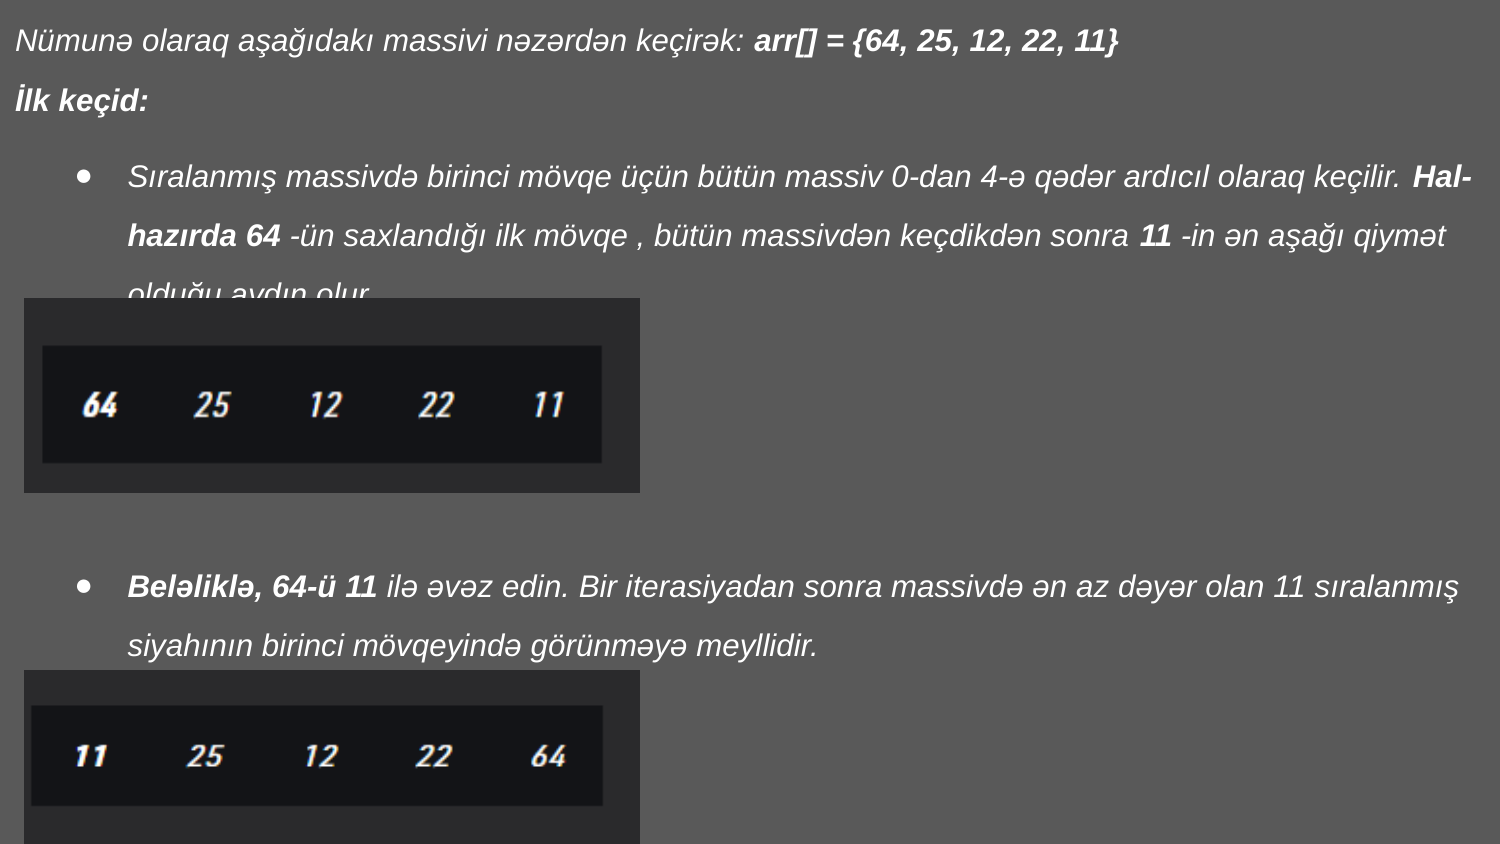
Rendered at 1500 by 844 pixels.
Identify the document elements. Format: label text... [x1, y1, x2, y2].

text_box Beləliklə, 64-ü 11 ilə əvəz edin. Bir iterasiyadan sonra massivdə ən az dəyər olan 11 sıralanmış siyahının birinci mövqeyində görünməyə meyllidir. [0, 529, 1500, 678]
text_box Nümunə olaraq aşağıdakı massivi nəzərdən keçirək: arr[] = {64, 25, 12, 22, 11} İlk keçid: Sıralanmış massivdə birinci mövqe üçün bütün massiv 0-dan 4-ə qədər ardıcıl olaraq keçilir. Hal-hazırda 64 -ün saxlandığı ilk mövqe , bütün massivdən keçdikdən sonra 11 -in ən aşağı qiymət olduğu aydın olur. [0, 0, 1500, 327]
picture [24, 670, 640, 844]
picture [24, 298, 640, 493]
